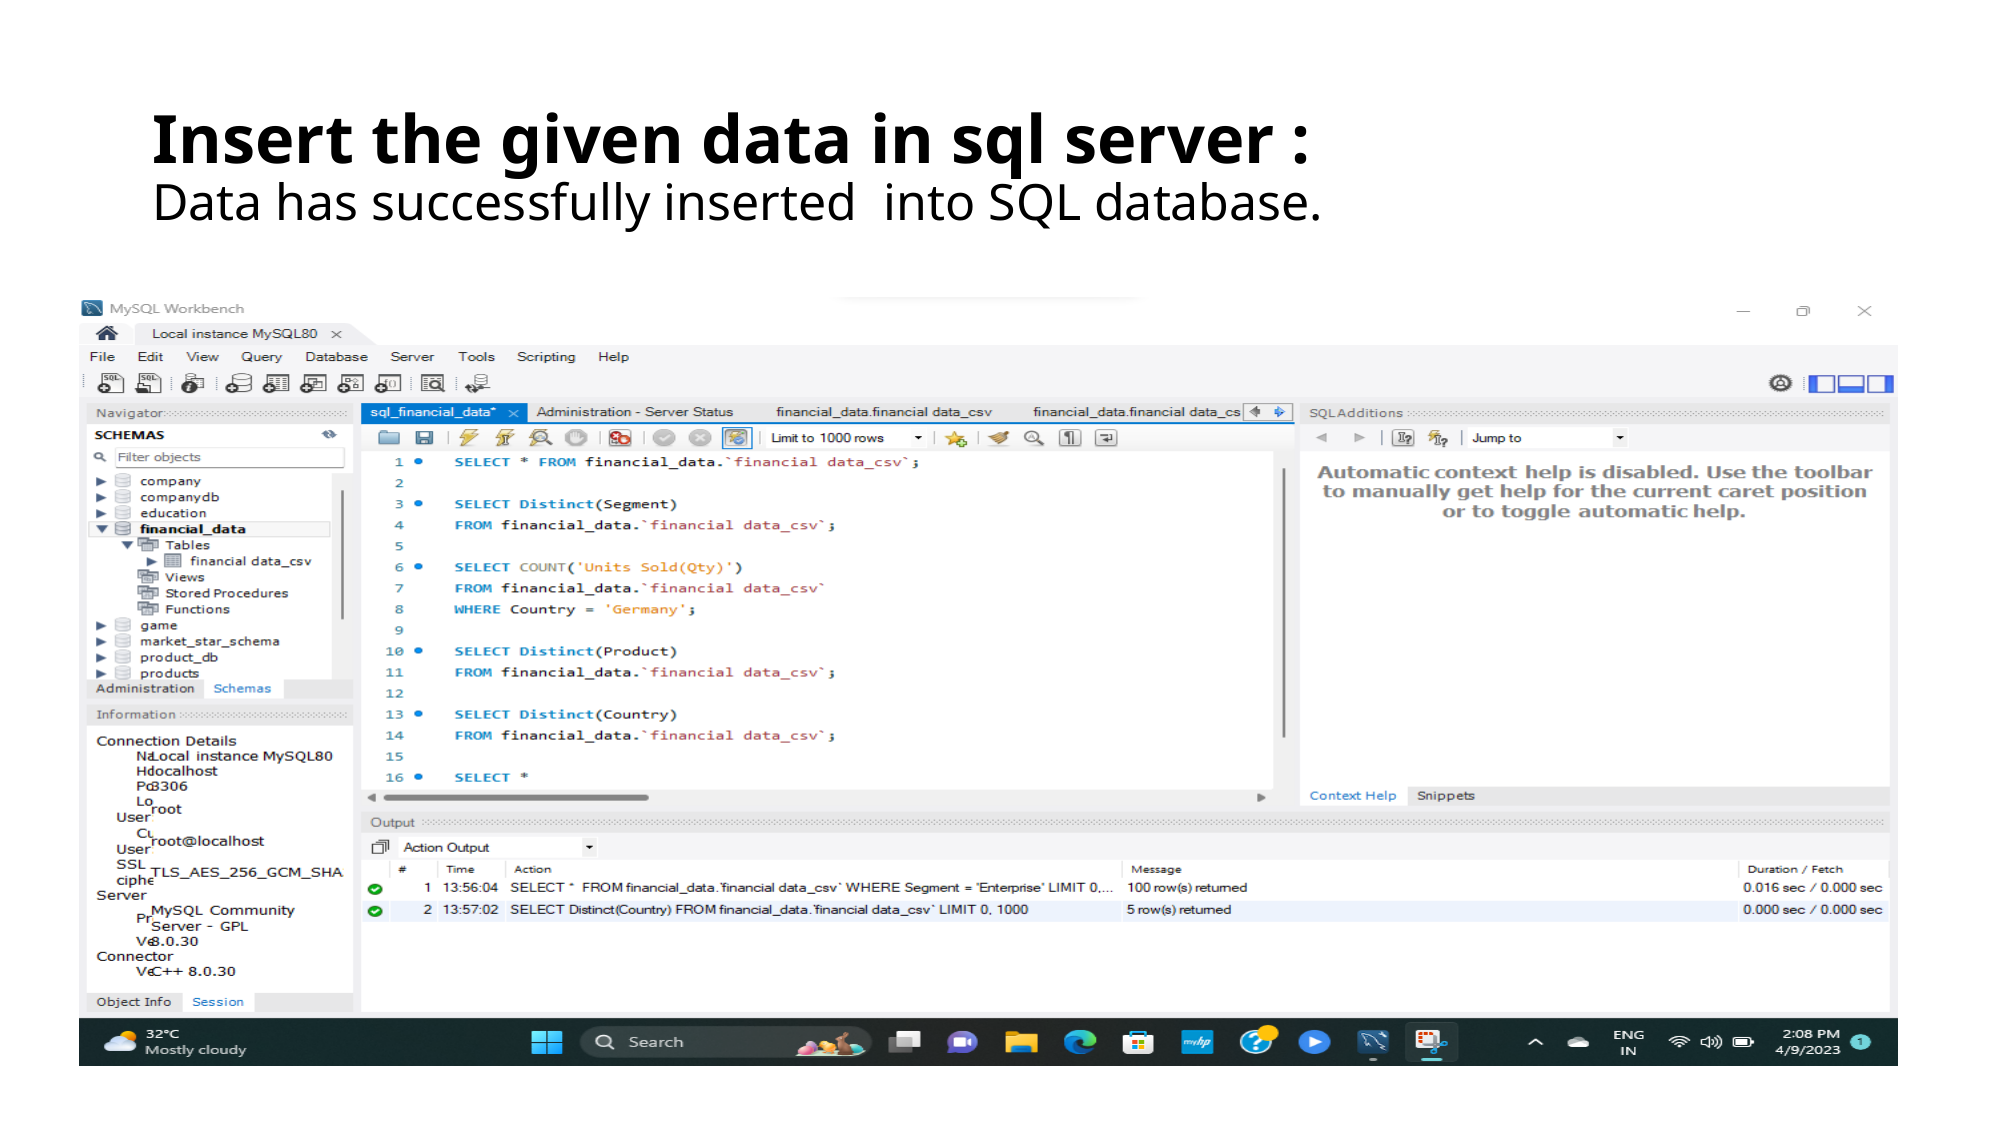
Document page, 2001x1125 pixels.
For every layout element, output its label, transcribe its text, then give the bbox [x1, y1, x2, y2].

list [79, 297, 1898, 1066]
title Insert the given data in sql server : Data has successfully inserted into SQL database. [137, 59, 1863, 278]
